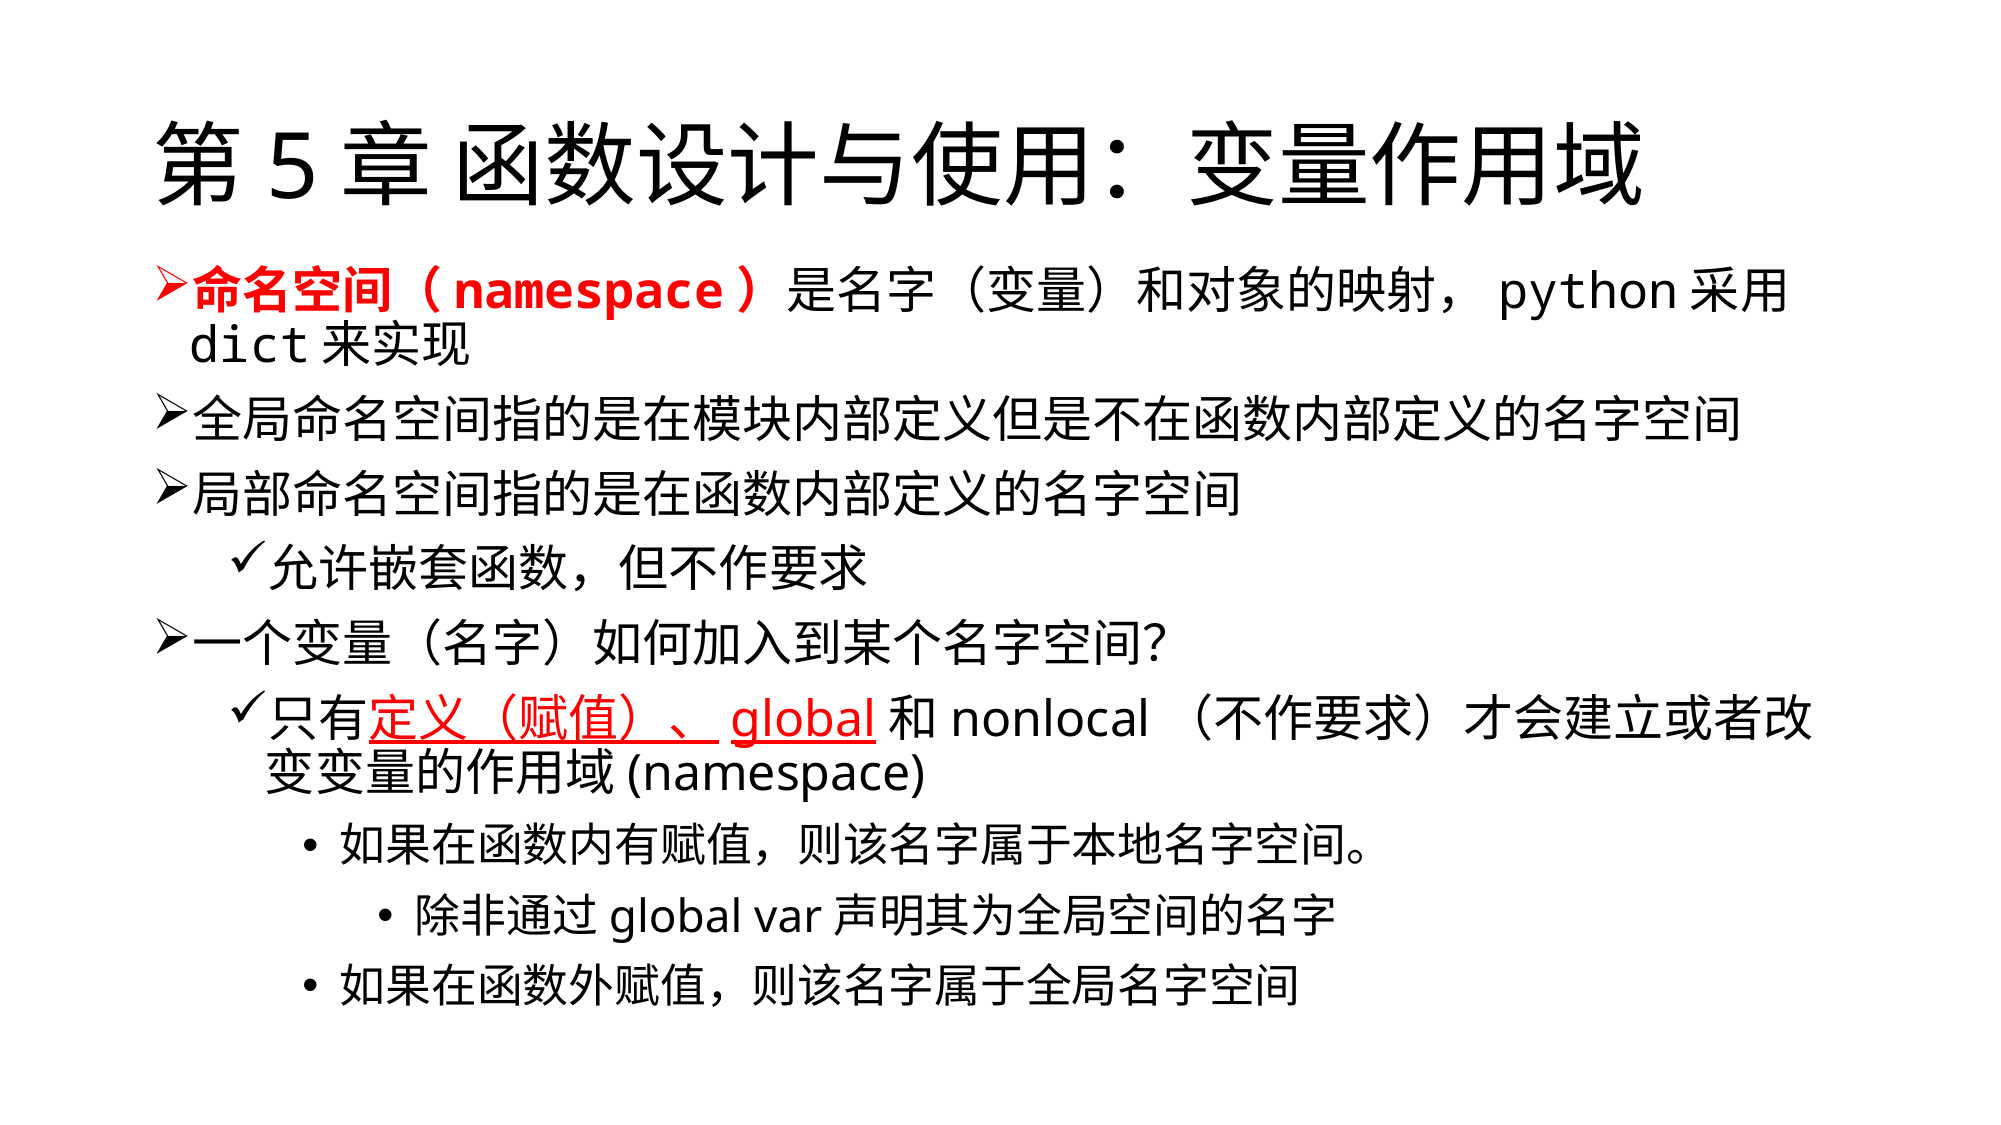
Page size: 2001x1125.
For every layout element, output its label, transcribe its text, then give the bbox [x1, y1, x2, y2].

list 命名空间（namespace）是名字（变量）和对象的映射，python采用dict来实现 全局命名空间指的是在模块内部定义但是不在函数内部定义的名字空间 局部命名空间指的是在函数内部定义的名字空间 允许嵌套函数，但不作要求 一个变量（名字）如何加入到某个名字空间？ 只有定义（赋值）、global和nonlocal（不作要求）才会建立或者改变变量的作用域(namespace) 如果在函数内有赋值，则该名字属于本地名字空间。 除非通过global var声明其为全局空间的名字 如果在函数外赋值，则该名字属于全局名字空间 [137, 257, 1863, 1045]
title 第5章 函数设计与使用：变量作用域 [137, 59, 1863, 257]
